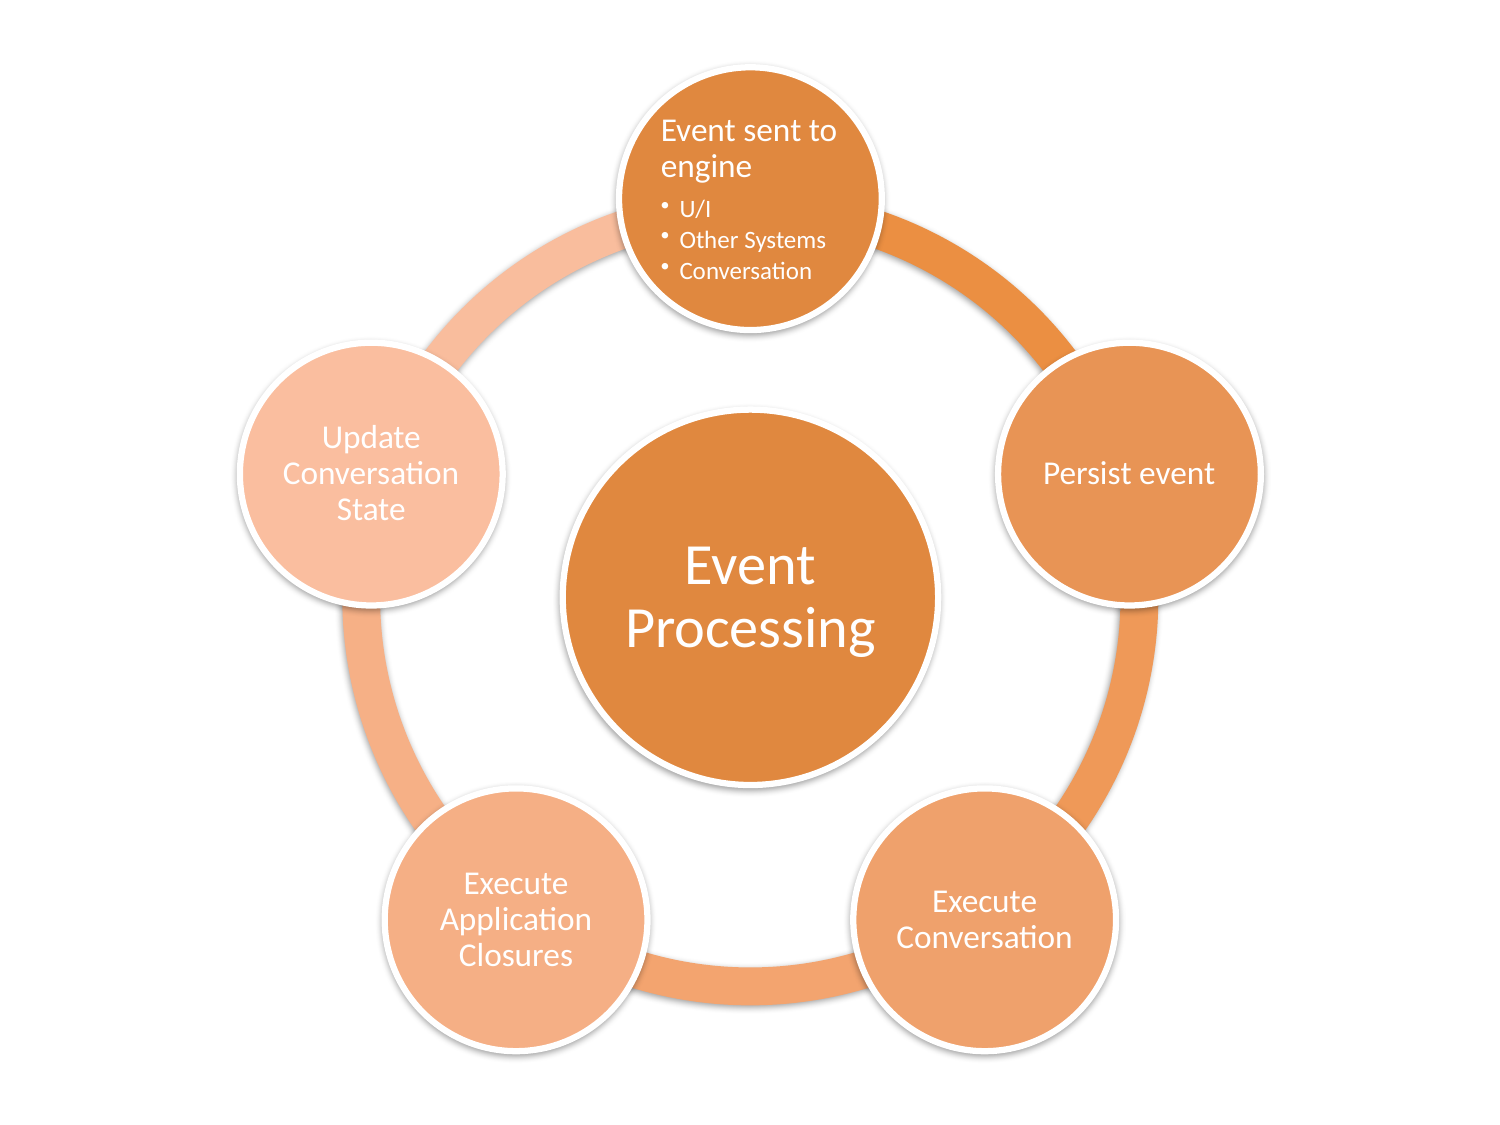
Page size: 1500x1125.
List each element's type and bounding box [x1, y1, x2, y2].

text_box [6, 66, 1495, 1059]
